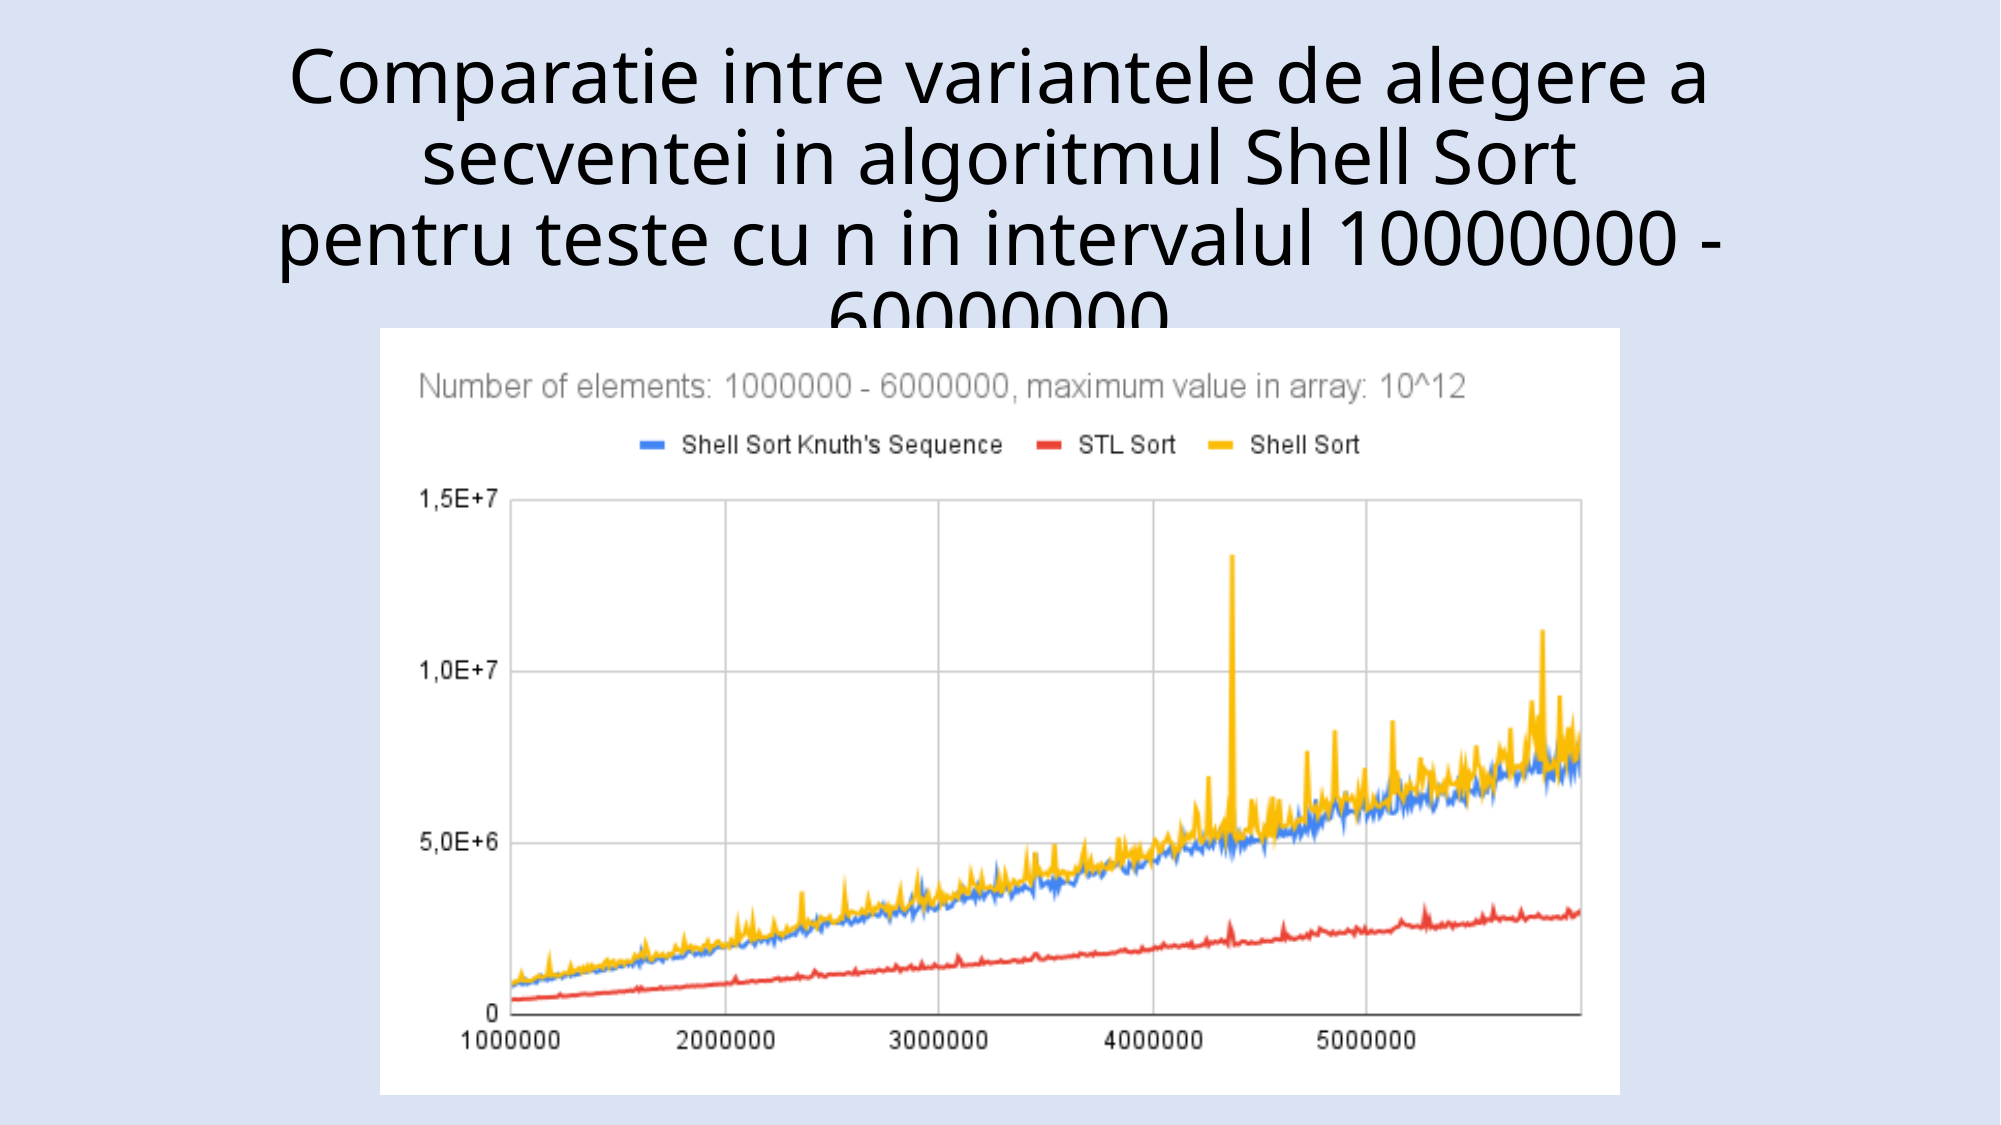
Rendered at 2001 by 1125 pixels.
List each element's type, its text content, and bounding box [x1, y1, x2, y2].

title Comparatie intre variantele de alegere a secventei in algoritmul Shell Sort pentru teste cu n in intervalul 10000000 - 60000000 [137, 30, 1863, 372]
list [380, 328, 1620, 1095]
